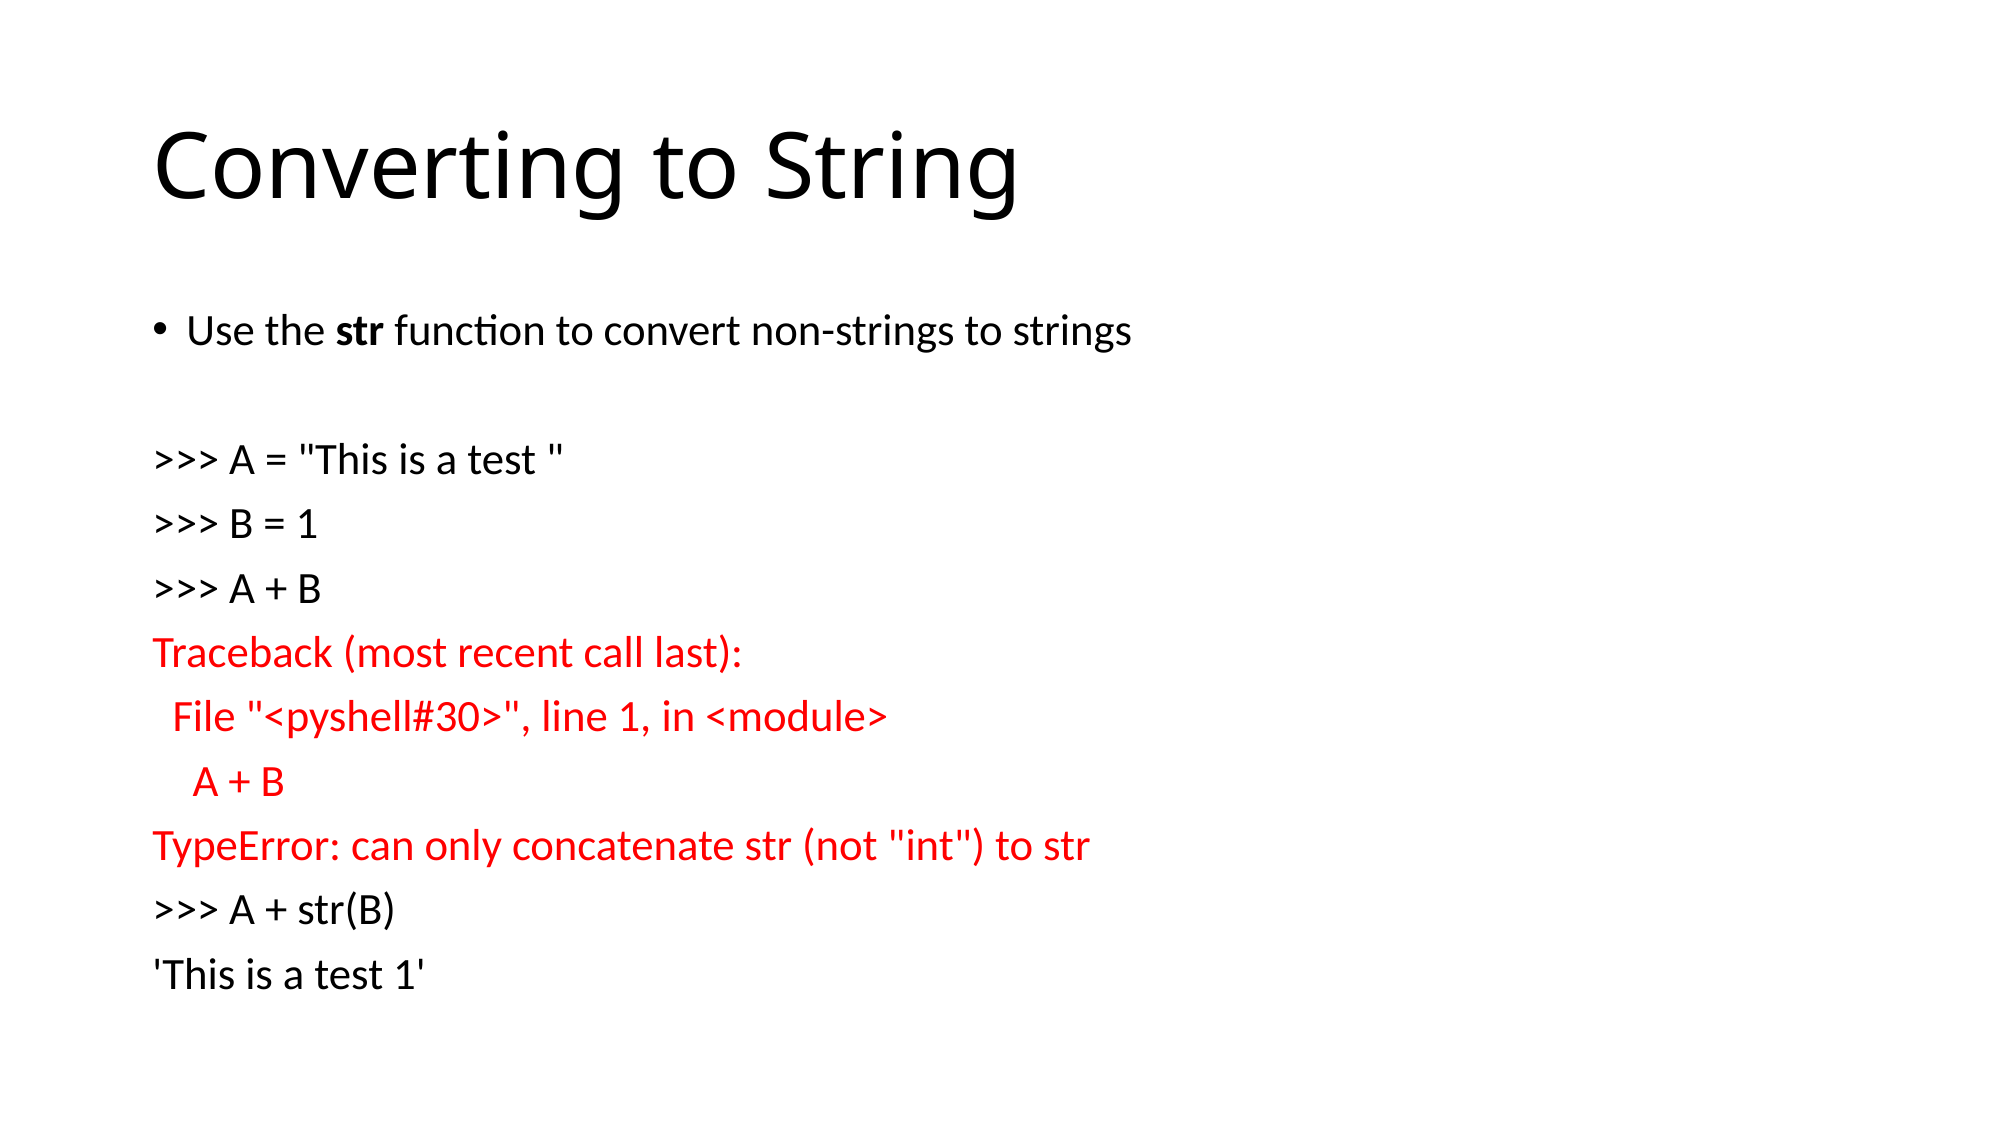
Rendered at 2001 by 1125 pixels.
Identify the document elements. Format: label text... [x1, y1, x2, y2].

title Converting to String [137, 59, 1863, 278]
list Use the str function to convert non-strings to strings >>> A = "This is a test " >>> B = 1 >>> A + B Traceback (most recent call last): File "<pyshell#30>", line 1, in <module> A + B TypeError: can only concatenate str (not "int") to str >>> A + str(B) 'This is a test 1' [137, 299, 1863, 1014]
